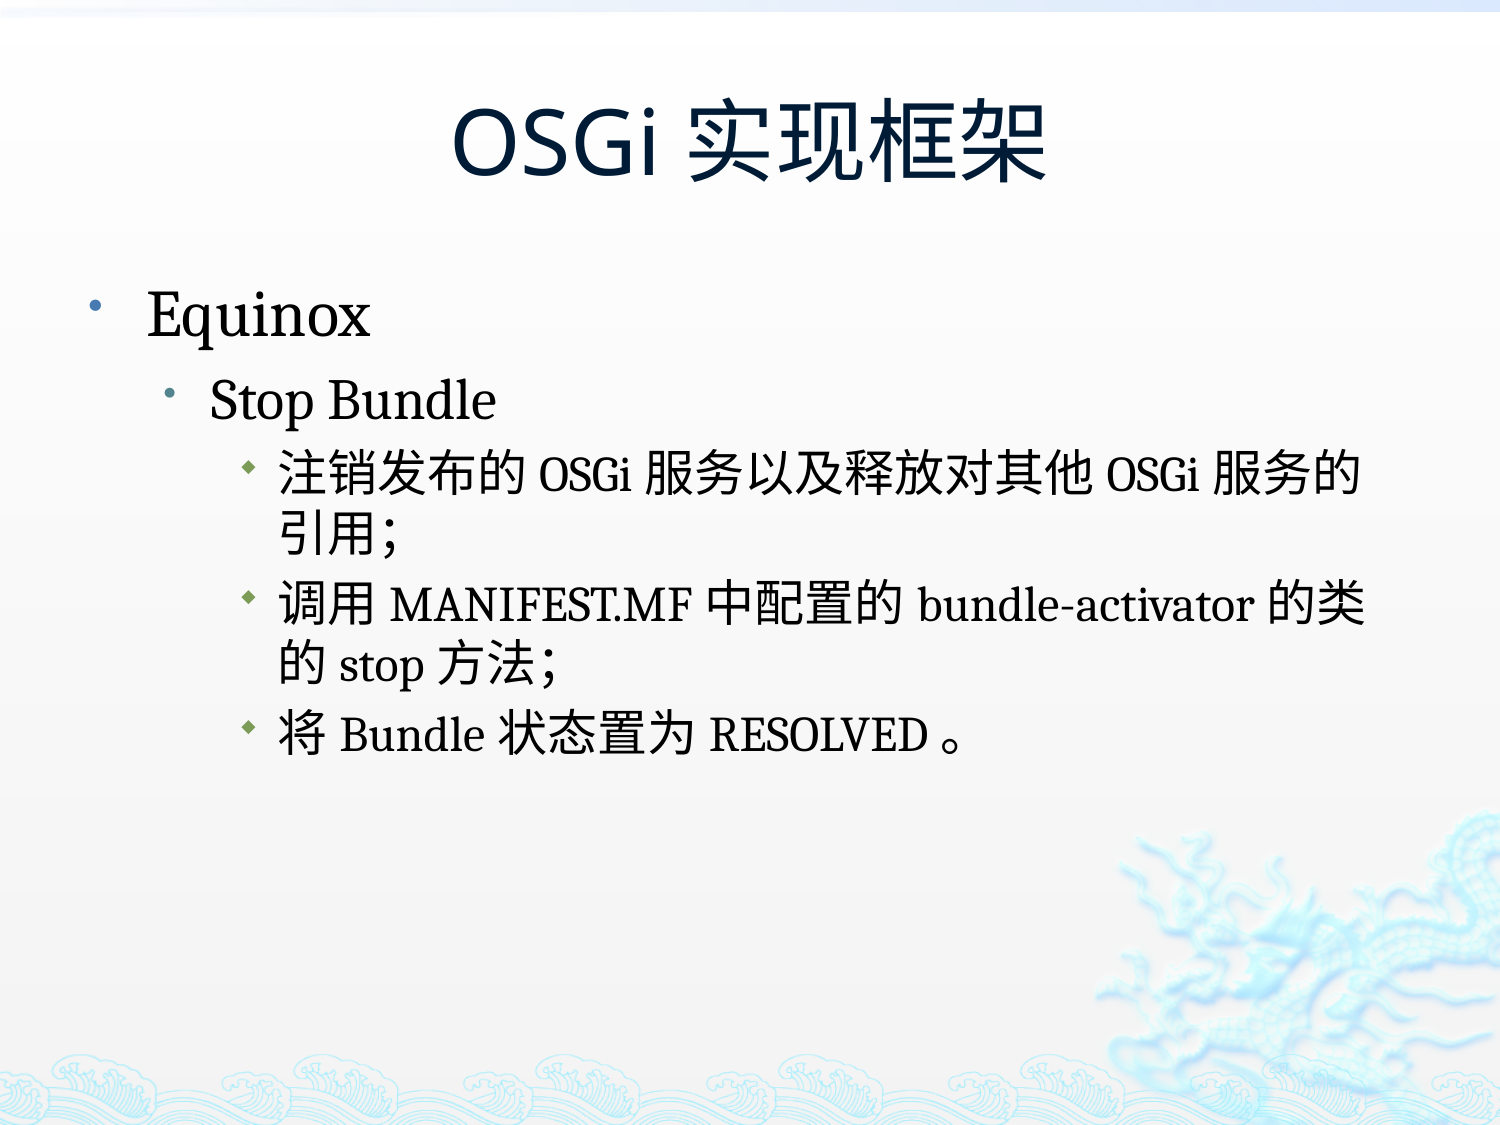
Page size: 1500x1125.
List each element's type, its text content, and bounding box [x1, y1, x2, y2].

title OSGi实现框架 [75, 45, 1425, 233]
list Equinox Stop Bundle 注销发布的OSGi服务以及释放对其他OSGi服务的引用； 调用MANIFEST.MF中配置的bundle-activator的类的stop方法； 将Bundle状态置为RESOLVED。 [75, 262, 1425, 1005]
